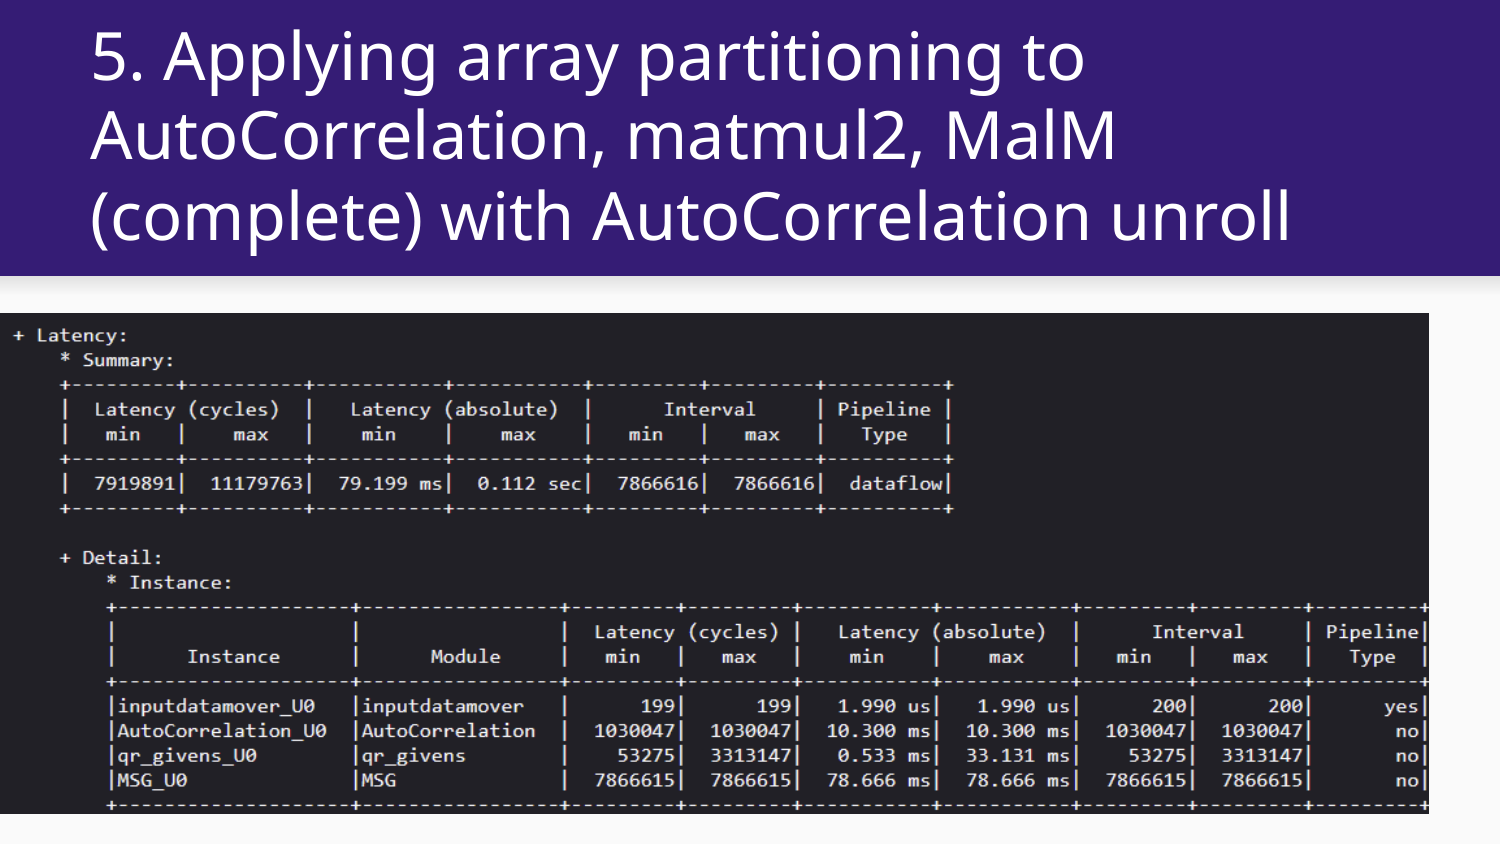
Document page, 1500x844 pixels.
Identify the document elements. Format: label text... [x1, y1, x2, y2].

title 5. Applying array partitioning to AutoCorrelation, matmul2, MalM (complete) with AutoCorrelation unroll [75, 142, 1425, 269]
picture [0, 312, 1430, 814]
